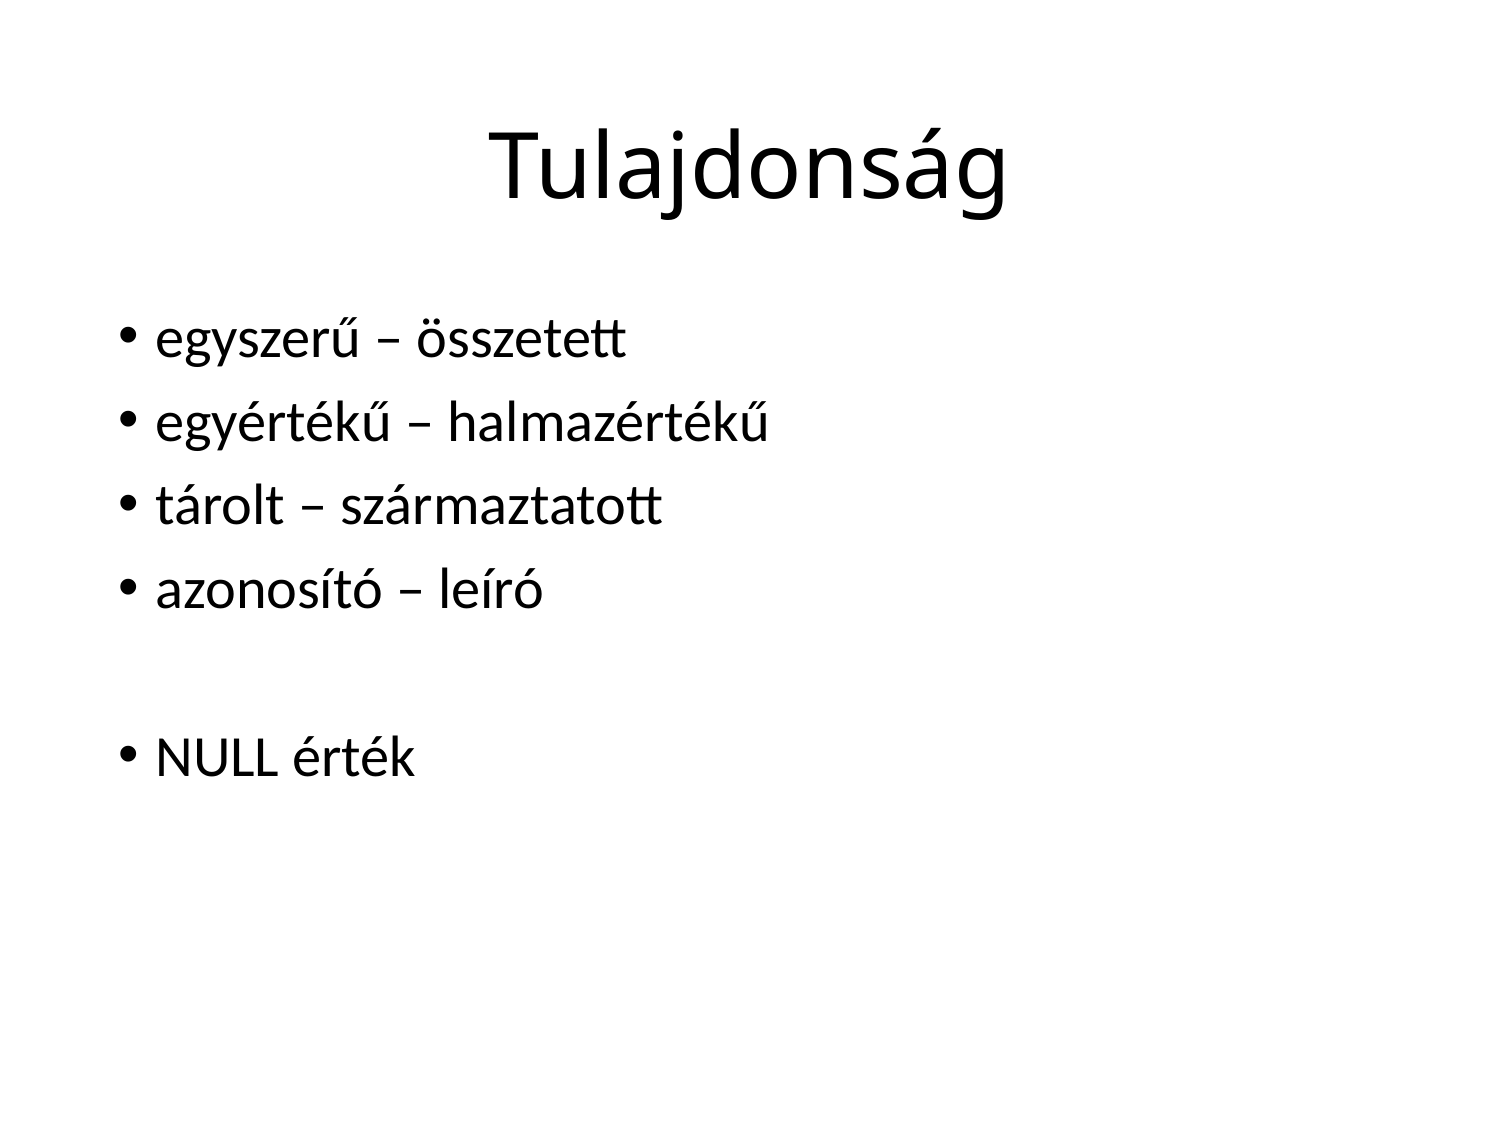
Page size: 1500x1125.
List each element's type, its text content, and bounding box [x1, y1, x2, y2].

title Tulajdonság [103, 59, 1397, 278]
list egyszerű – összetett egyértékű – halmazértékű tárolt – származtatott azonosító – leíró NULL érték [103, 299, 1397, 1014]
